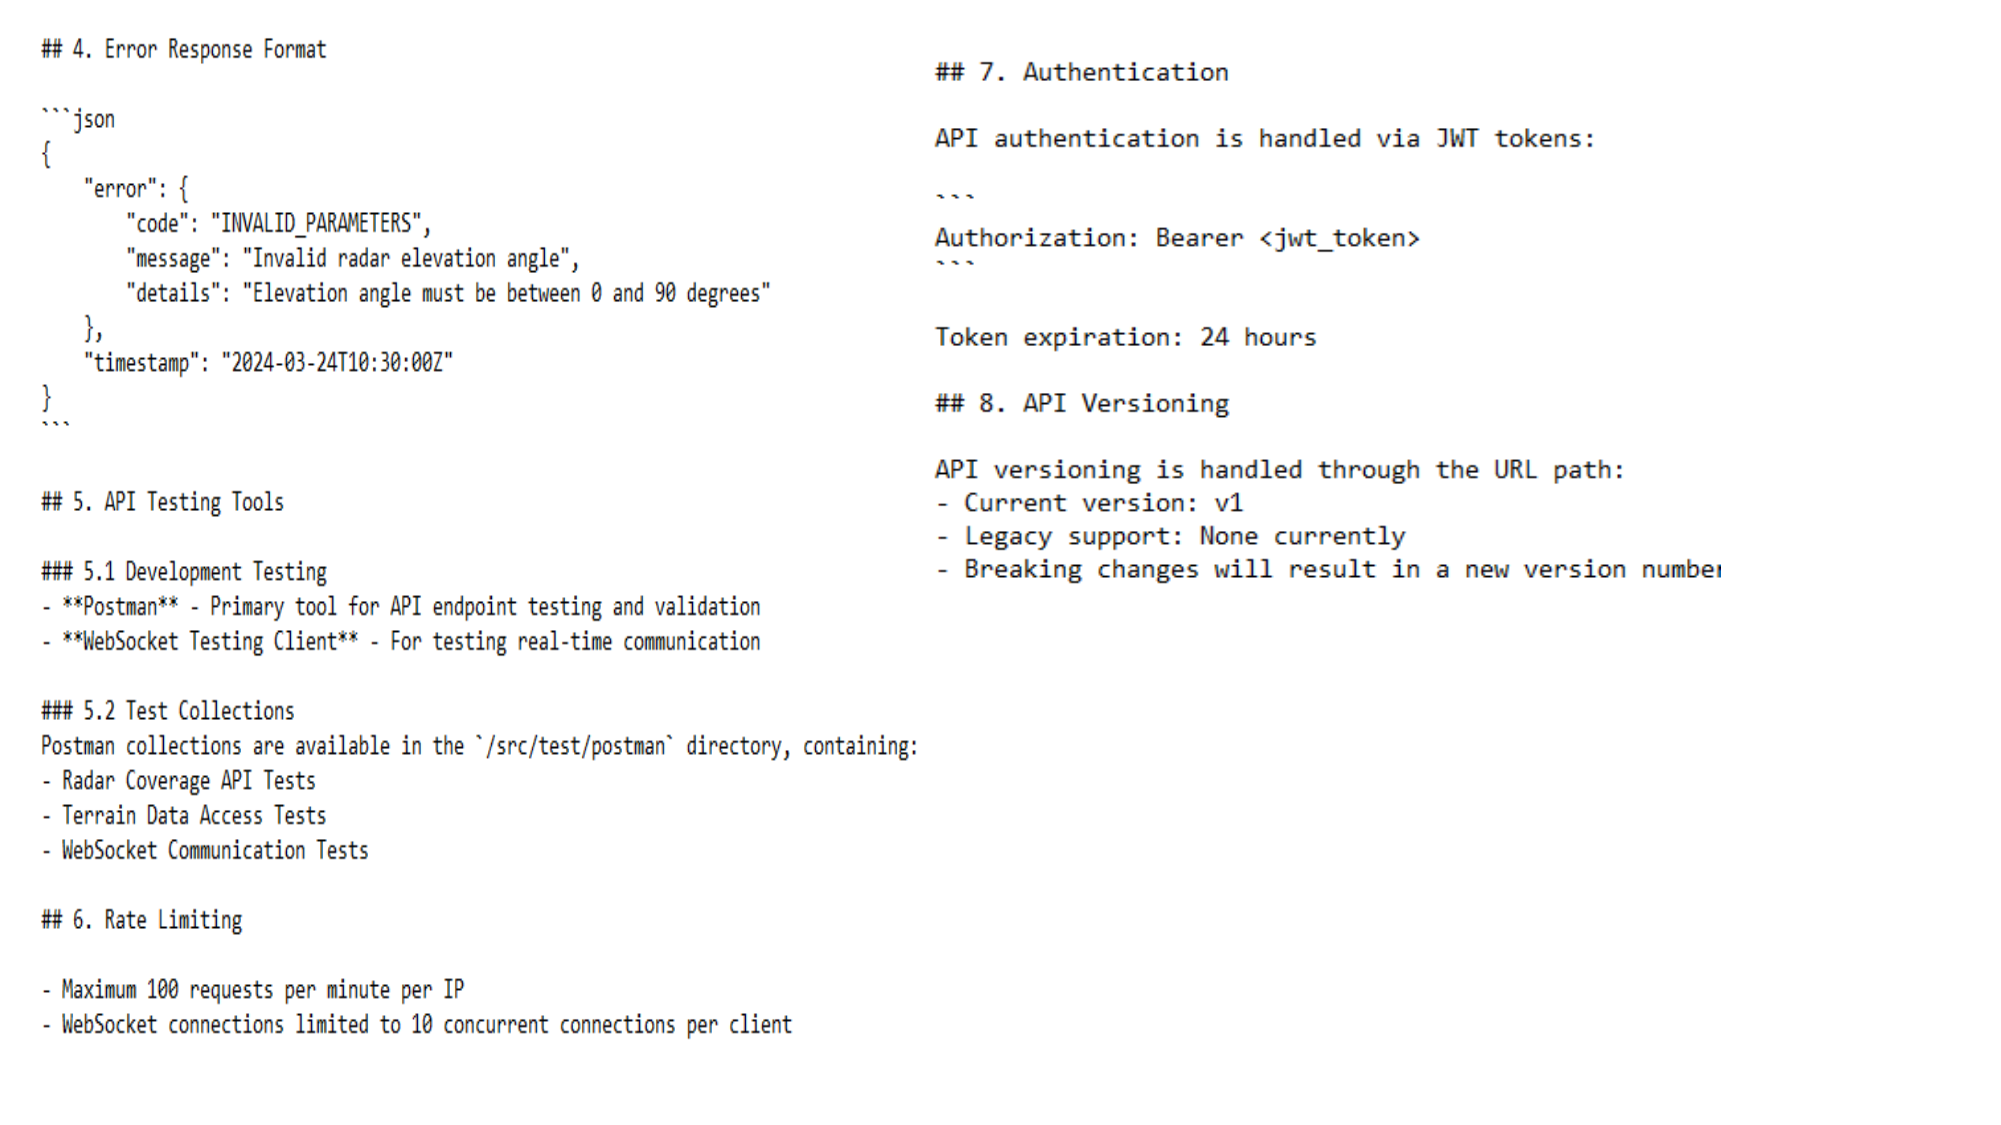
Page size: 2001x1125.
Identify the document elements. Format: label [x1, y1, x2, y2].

picture [36, 35, 1721, 1077]
